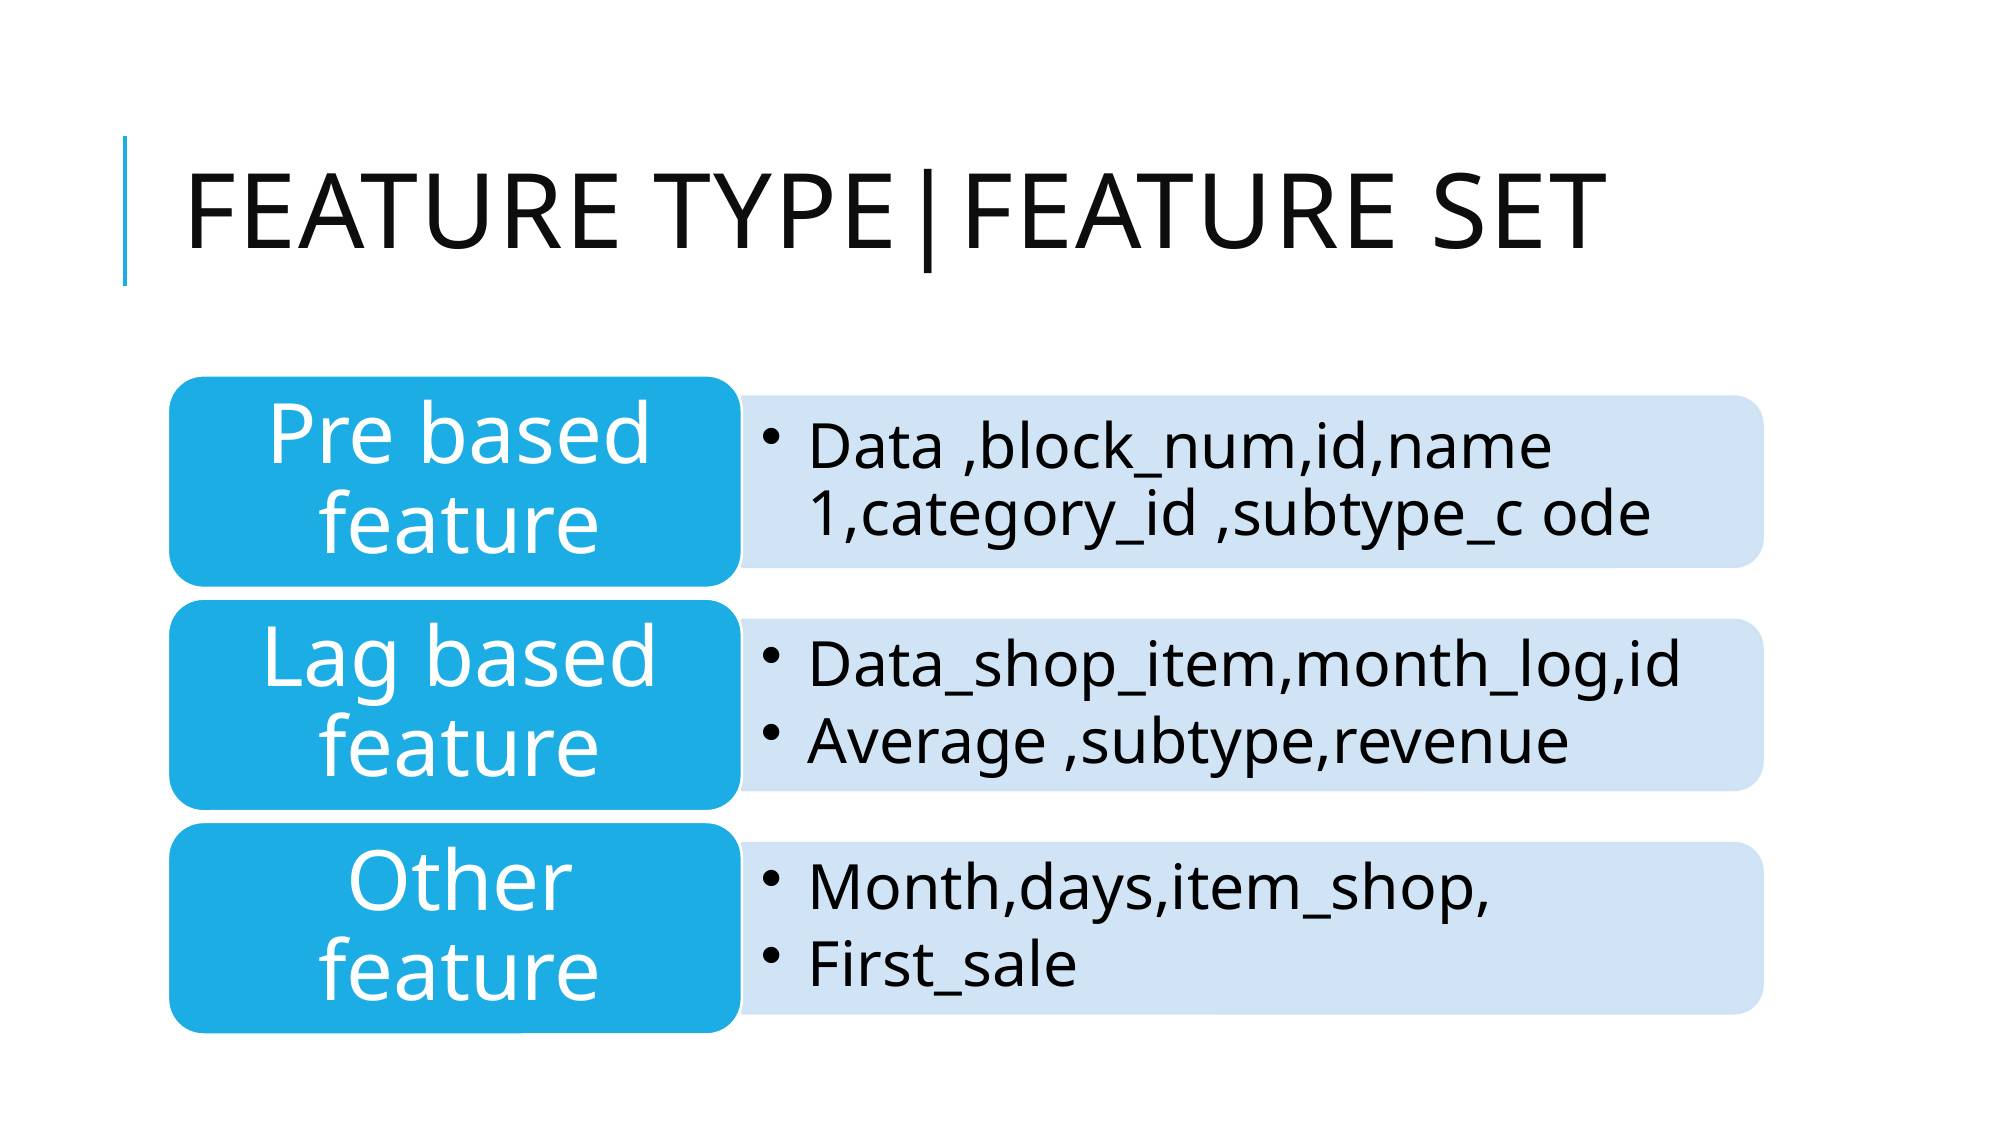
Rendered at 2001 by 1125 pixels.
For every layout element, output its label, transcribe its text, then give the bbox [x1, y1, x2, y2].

title Feature type|feature set [168, 96, 1763, 342]
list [167, 374, 1763, 1036]
